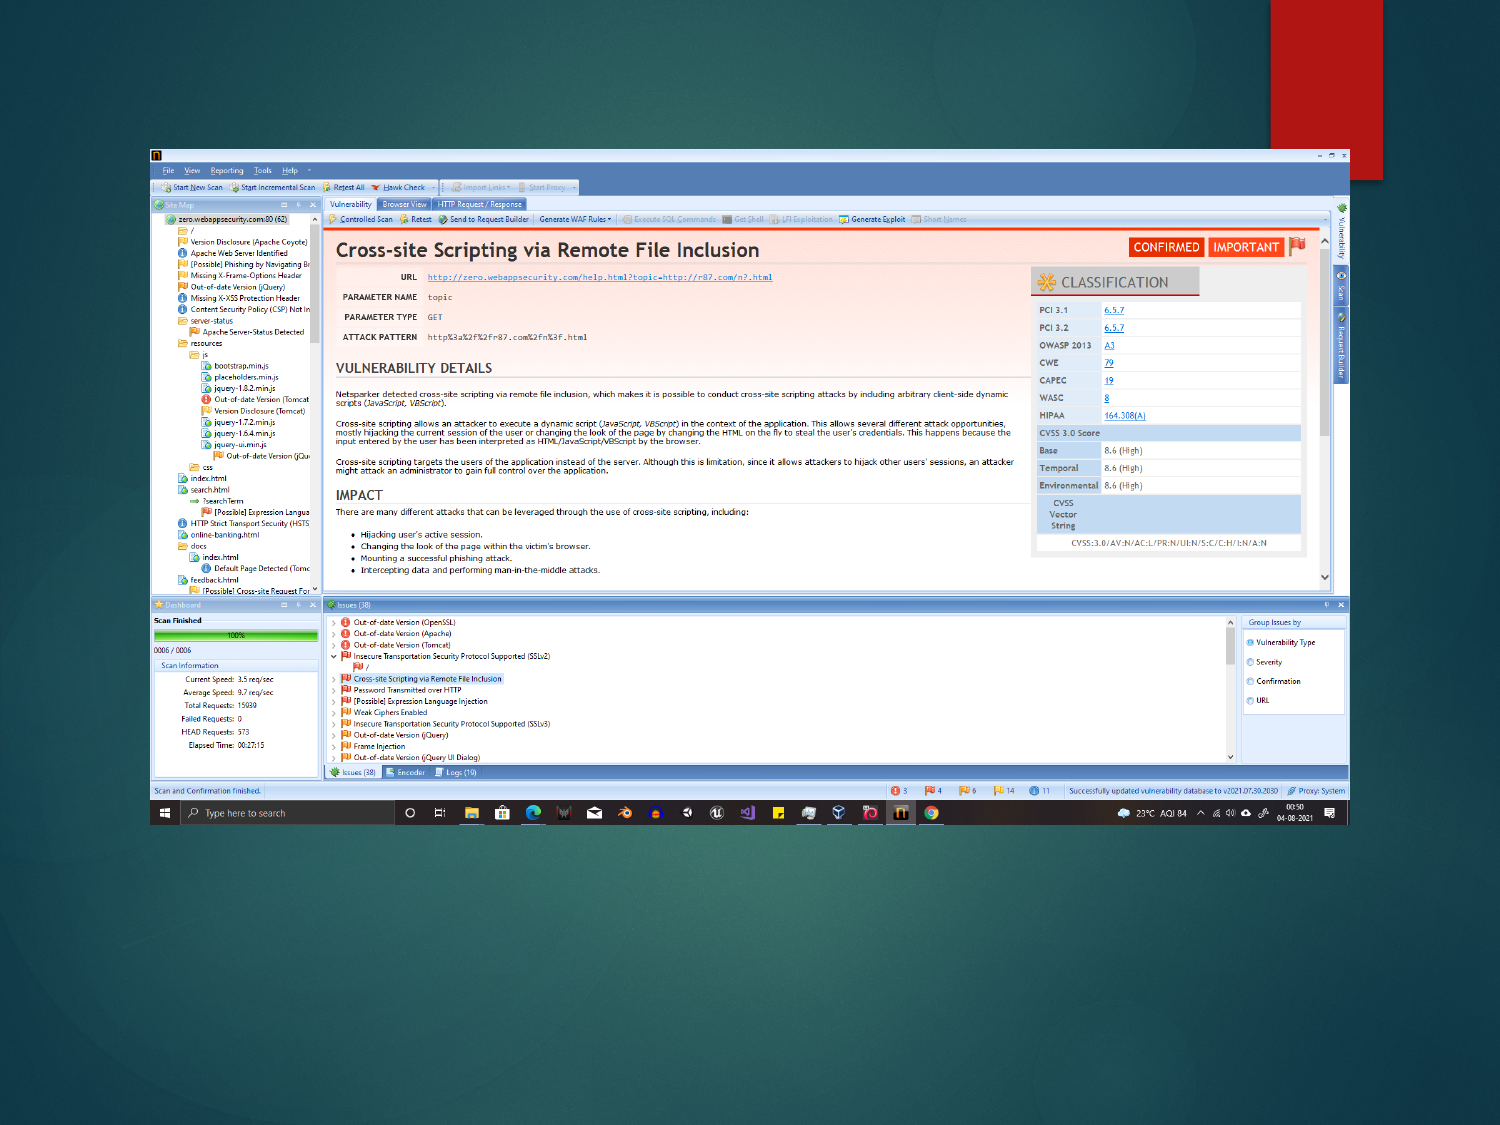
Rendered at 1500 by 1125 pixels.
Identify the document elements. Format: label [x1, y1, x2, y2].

picture [149, 149, 1351, 826]
